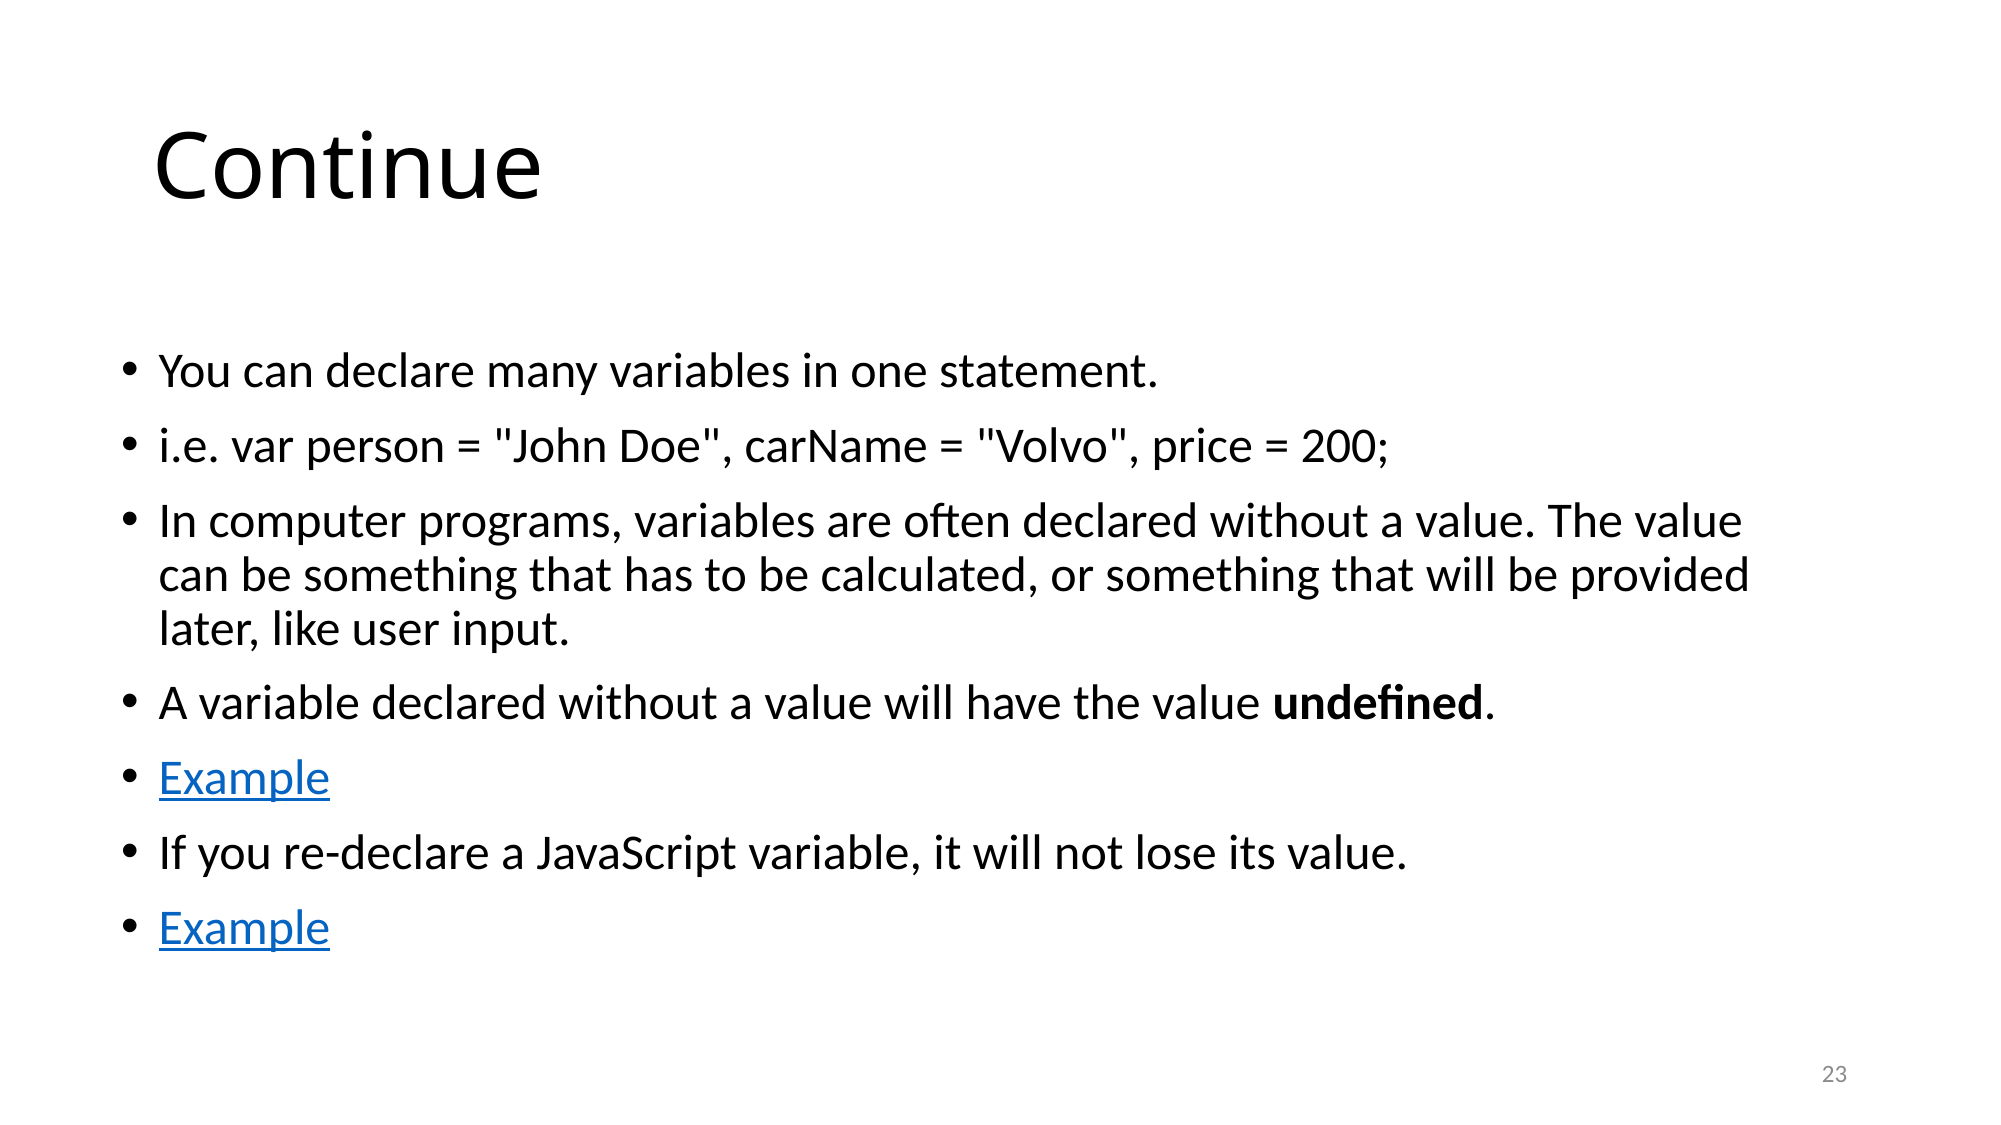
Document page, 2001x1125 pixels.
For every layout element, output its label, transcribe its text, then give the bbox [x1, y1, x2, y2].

title Continue [137, 59, 1863, 278]
slide_number 23 [1412, 1042, 1863, 1103]
list You can declare many variables in one statement. i.e. var person = "John Doe", carName = "Volvo", price = 200; In computer programs, variables are often declared without a value. The value can be something that has to be calculated, or something that will be provided later, like user input. A variable declared without a value will have the value undefined. Example If you re-declare a JavaScript variable, it will not lose its value. Example [106, 336, 1789, 1025]
